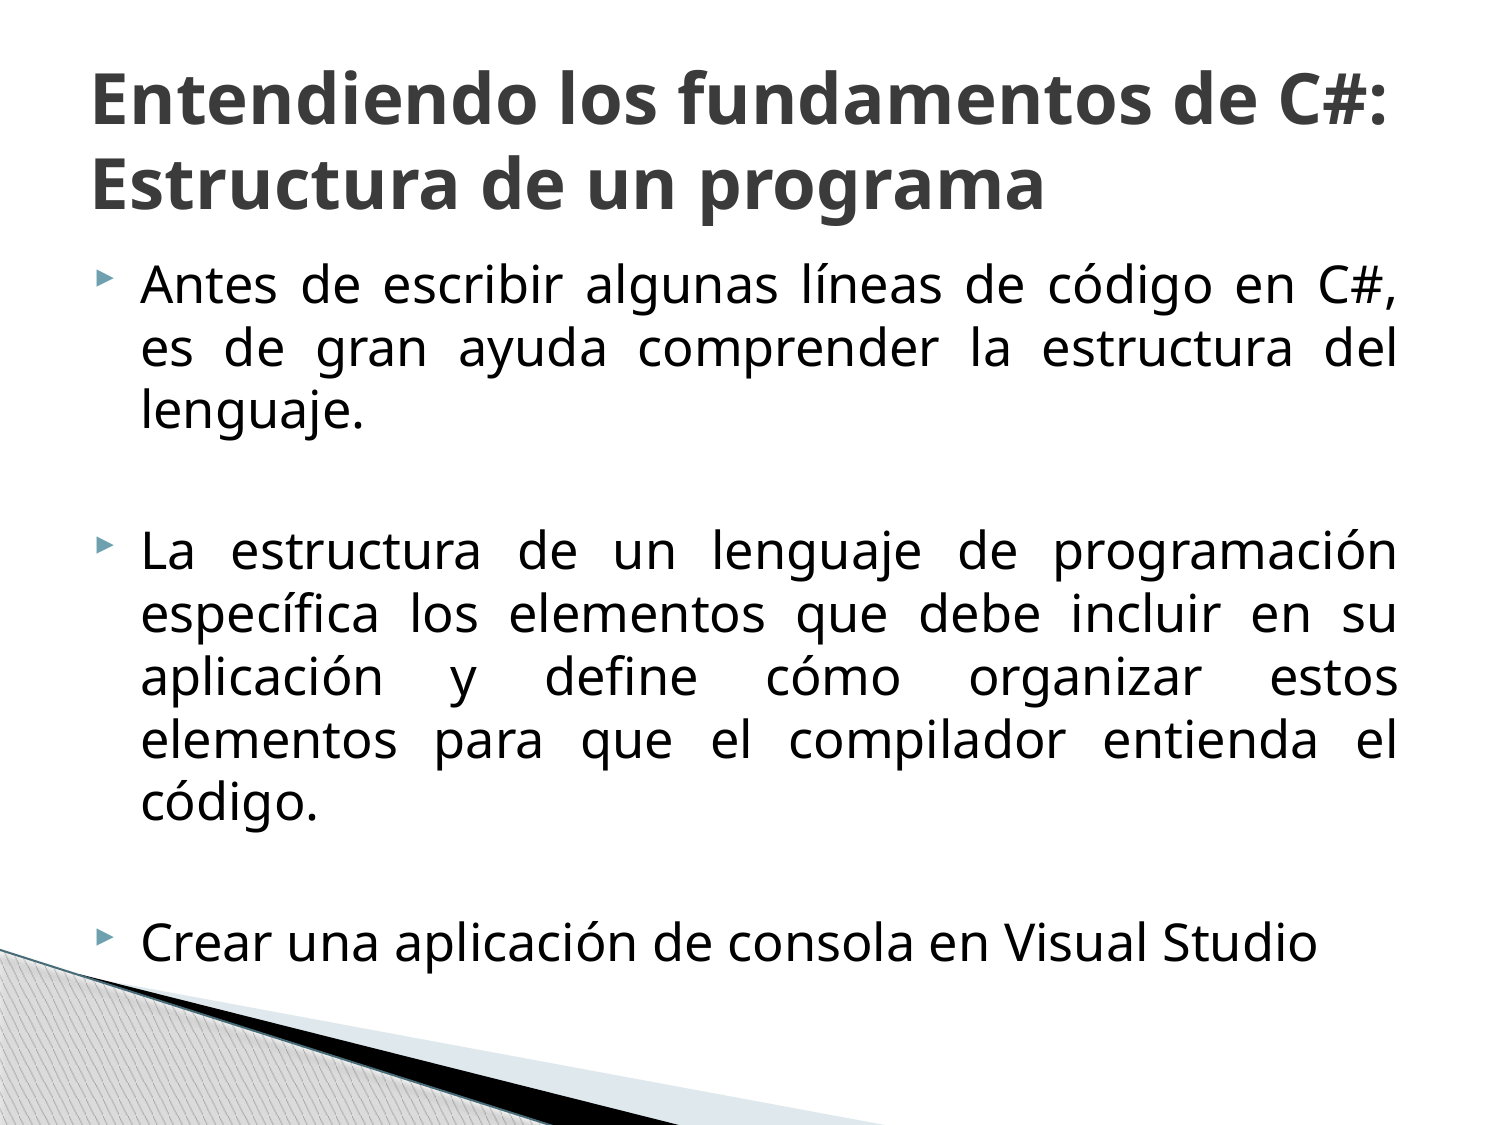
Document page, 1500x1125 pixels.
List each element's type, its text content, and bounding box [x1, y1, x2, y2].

title Entendiendo los fundamentos de C#: Estructura de un programa [75, 45, 1425, 233]
list Antes de escribir algunas líneas de código en C#, es de gran ayuda comprender la estructura del lenguaje. La estructura de un lenguaje de programación específica los elementos que debe incluir en su aplicación y define cómo organizar estos elementos para que el compilador entienda el código. Crear una aplicación de consola en Visual Studio [64, 243, 1415, 986]
